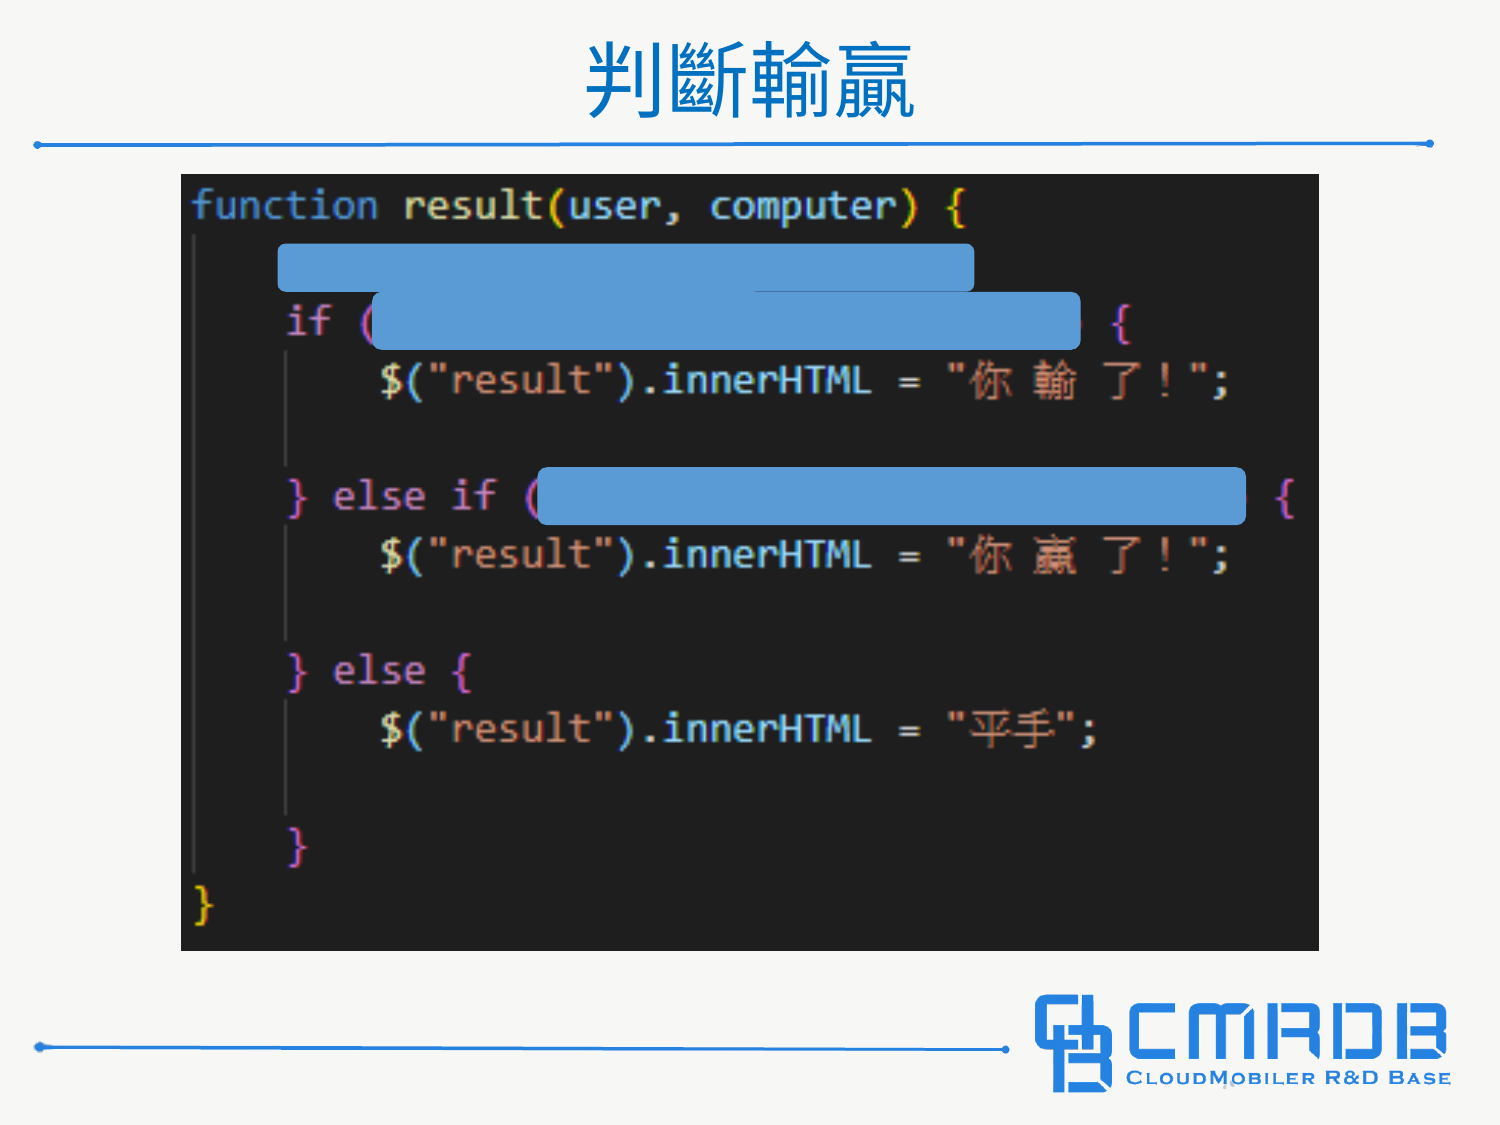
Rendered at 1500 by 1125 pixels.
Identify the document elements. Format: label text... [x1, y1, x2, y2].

picture [0, 138, 1500, 1125]
slide_number [732, 1042, 767, 1089]
title 判斷輸贏 [0, 0, 1500, 138]
